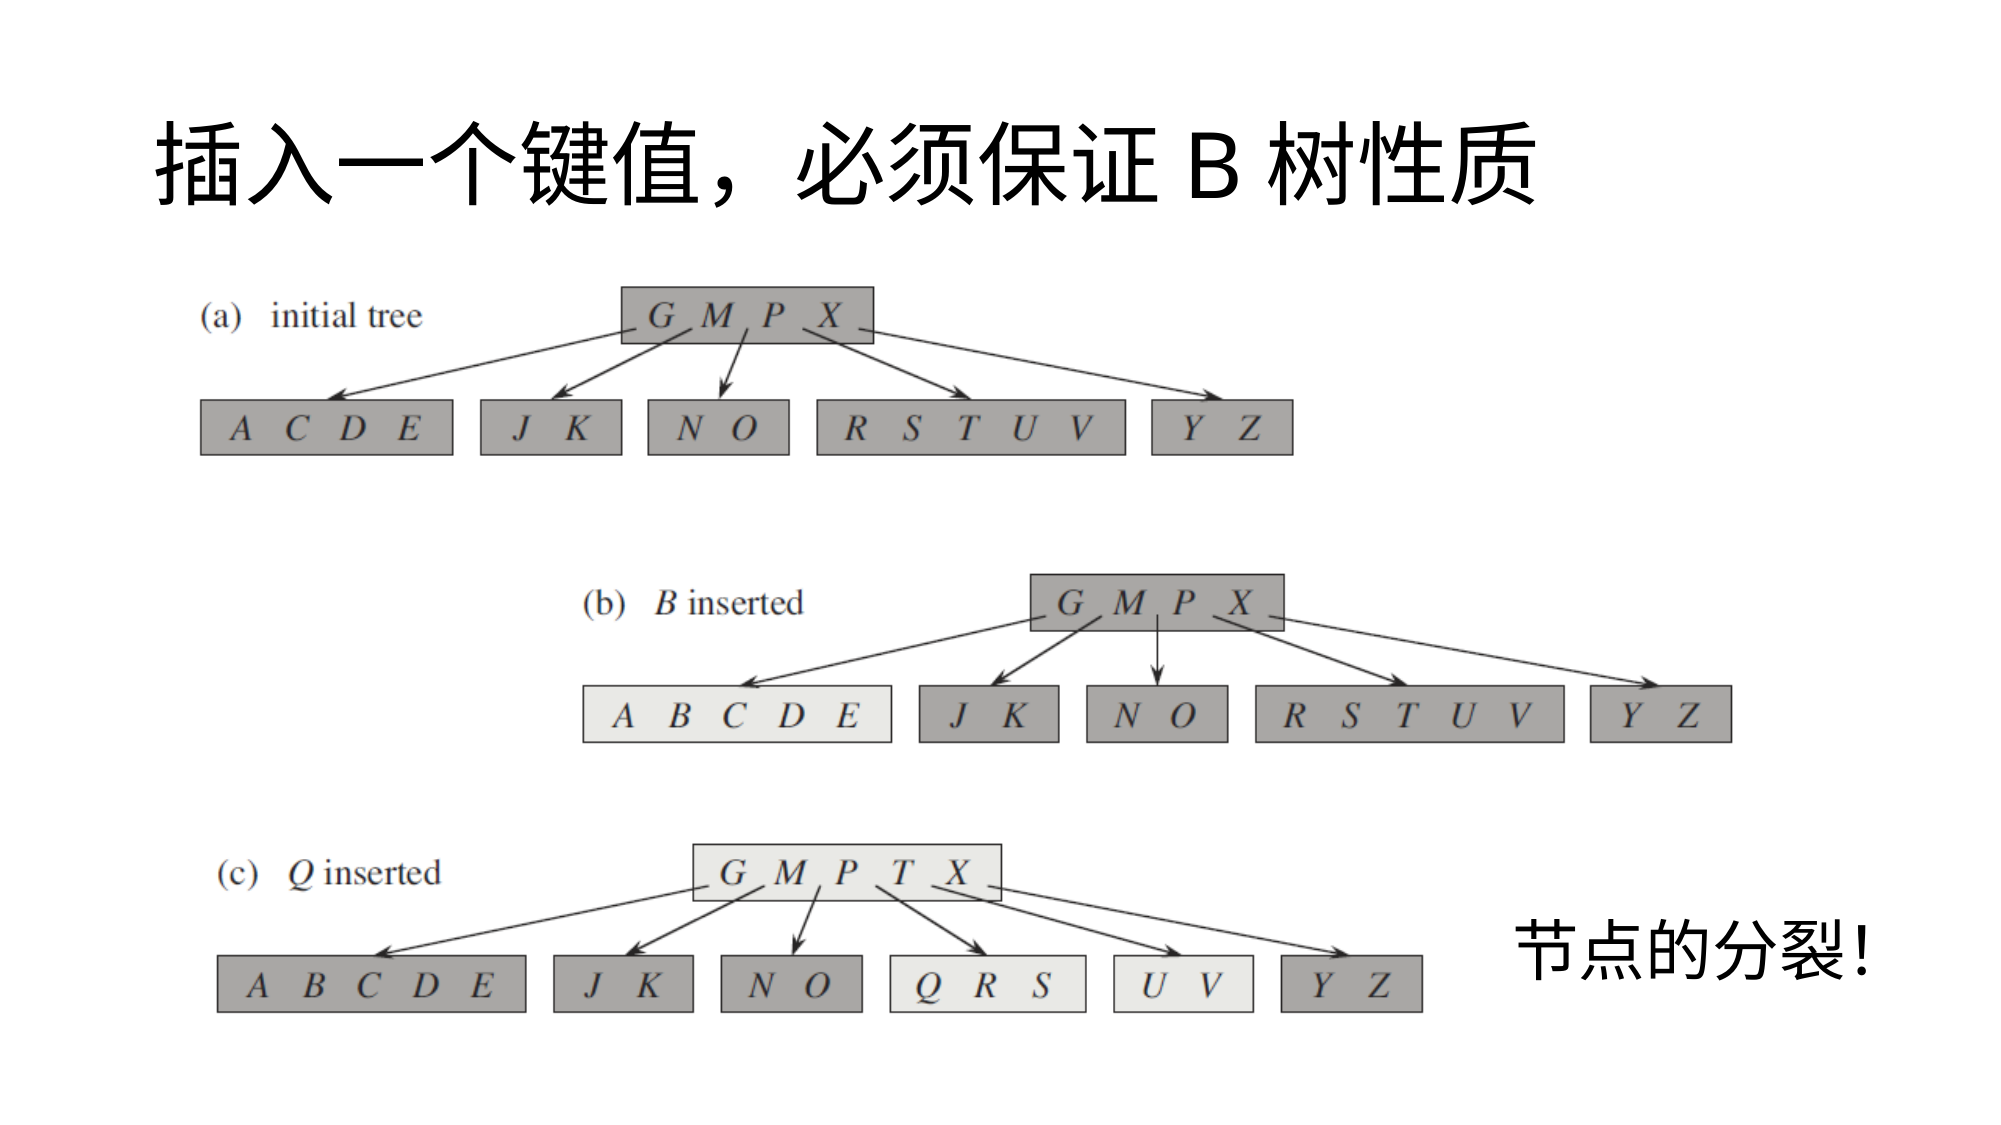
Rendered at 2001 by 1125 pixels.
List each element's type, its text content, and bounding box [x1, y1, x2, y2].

title 插入一个键值，必须保证B树性质 [137, 59, 1863, 278]
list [155, 249, 1358, 503]
picture [539, 516, 1756, 759]
text_box 节点的分裂！ [1497, 901, 1928, 996]
picture [178, 800, 1439, 1032]
